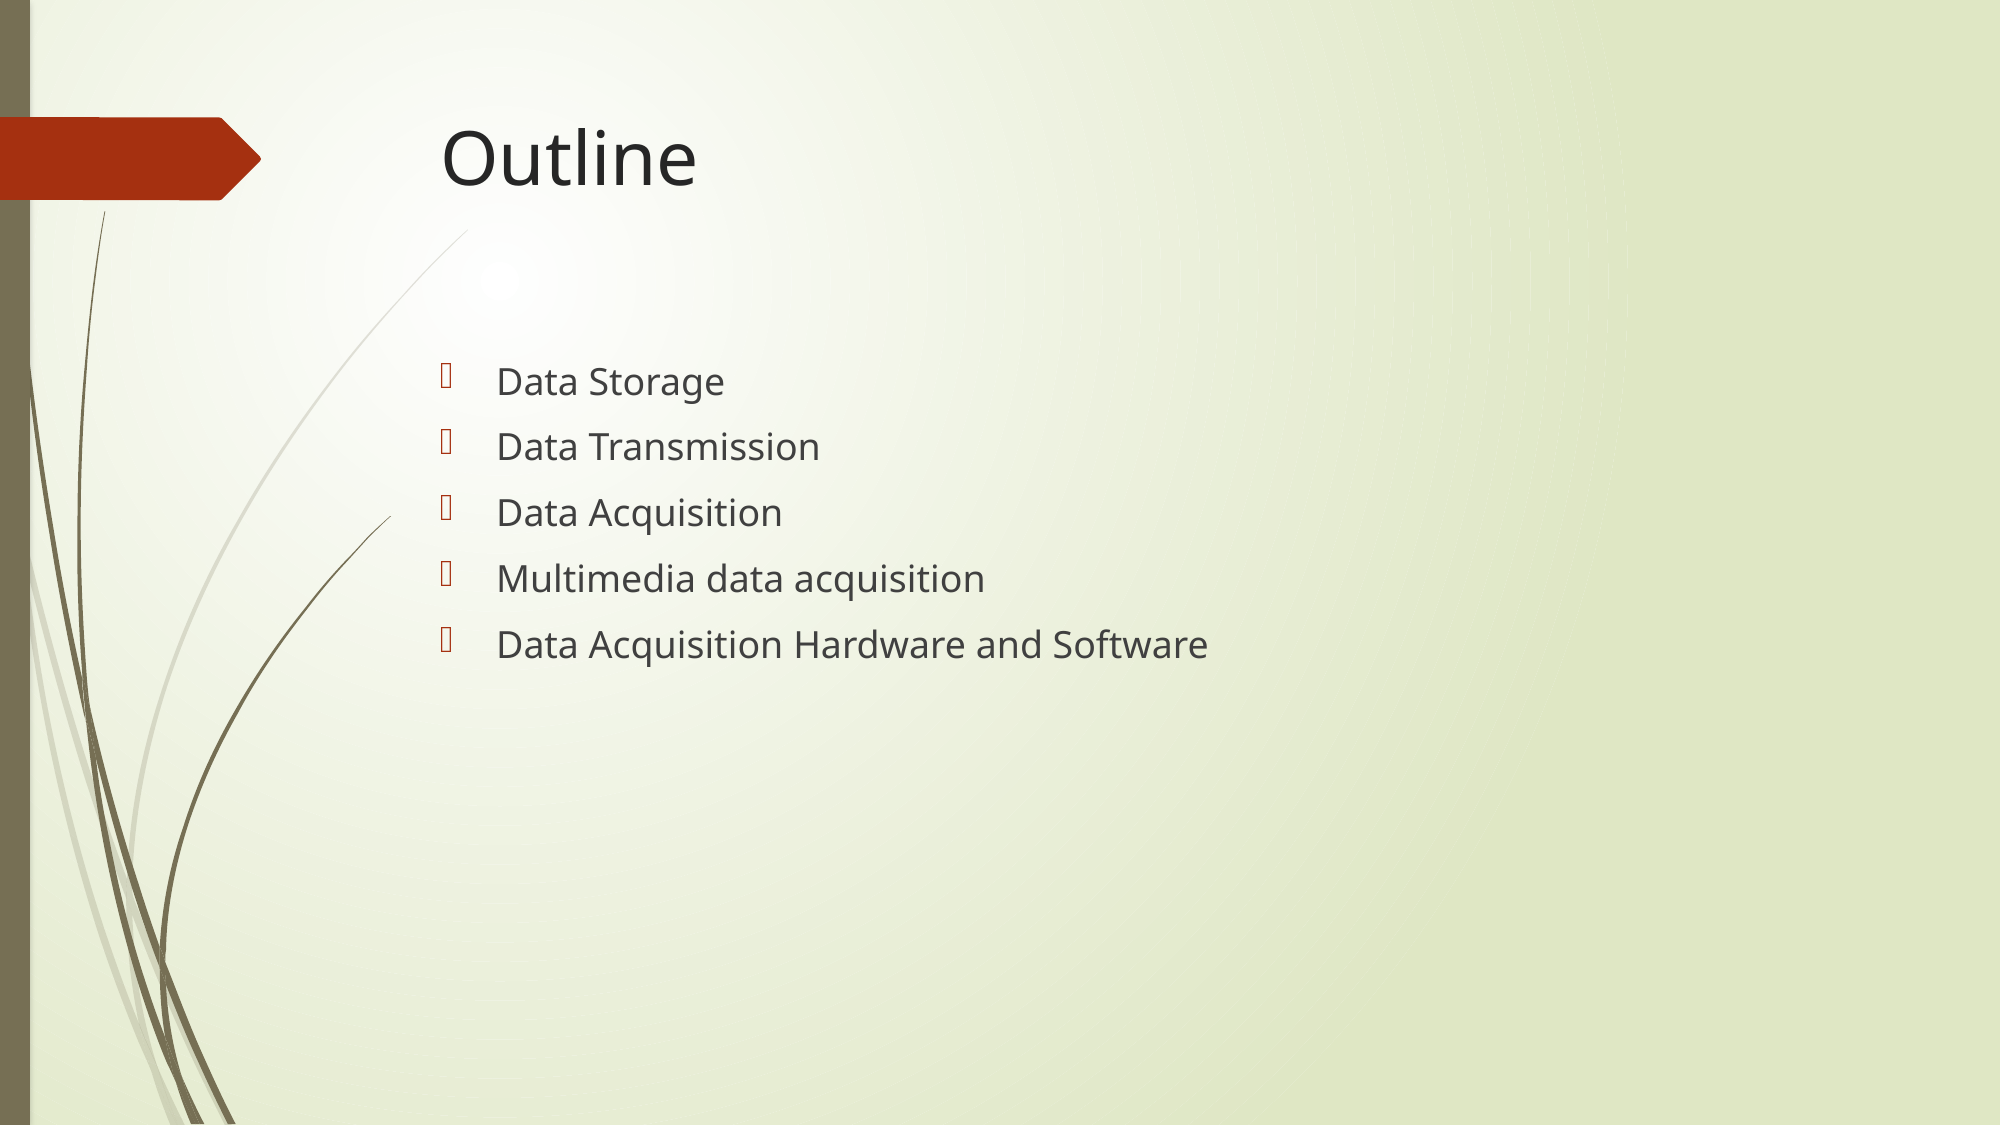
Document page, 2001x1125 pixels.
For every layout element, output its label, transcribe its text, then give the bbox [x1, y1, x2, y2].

title Outline [425, 102, 1888, 313]
list Data Storage Data Transmission Data Acquisition Multimedia data acquisition Data Acquisition Hardware and Software [424, 350, 1888, 970]
